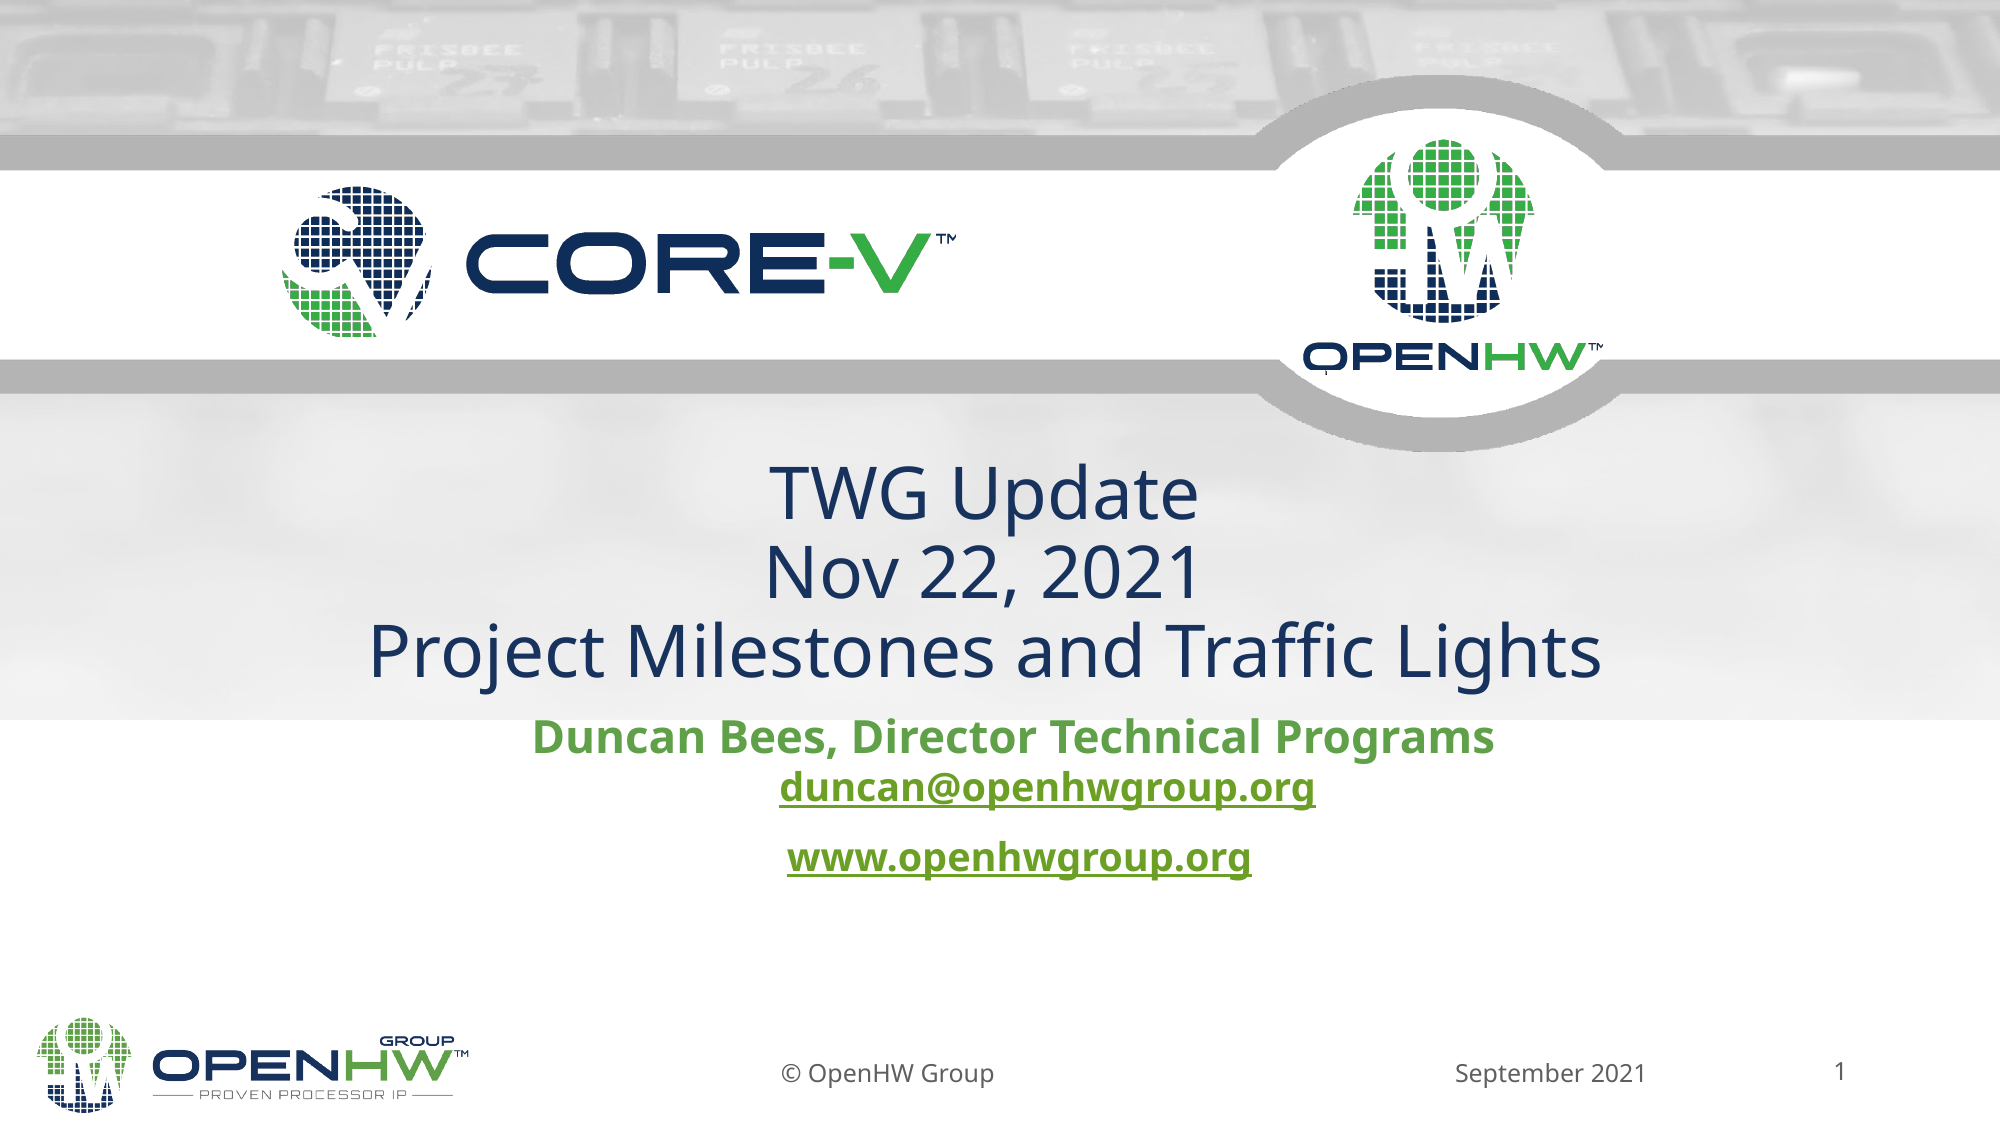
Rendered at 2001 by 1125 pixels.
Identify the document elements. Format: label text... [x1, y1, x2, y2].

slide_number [1372, 1042, 1731, 1103]
slide_number ‹#› [1765, 1042, 1863, 1103]
subtitle Duncan Bees, Director Technical Programs duncan@openhwgroup.org www.openhwgroup.org [265, 731, 1766, 978]
picture [32, 1013, 473, 1117]
footer © OpenHW Group [550, 1042, 1226, 1103]
picture [0, 0, 2000, 720]
